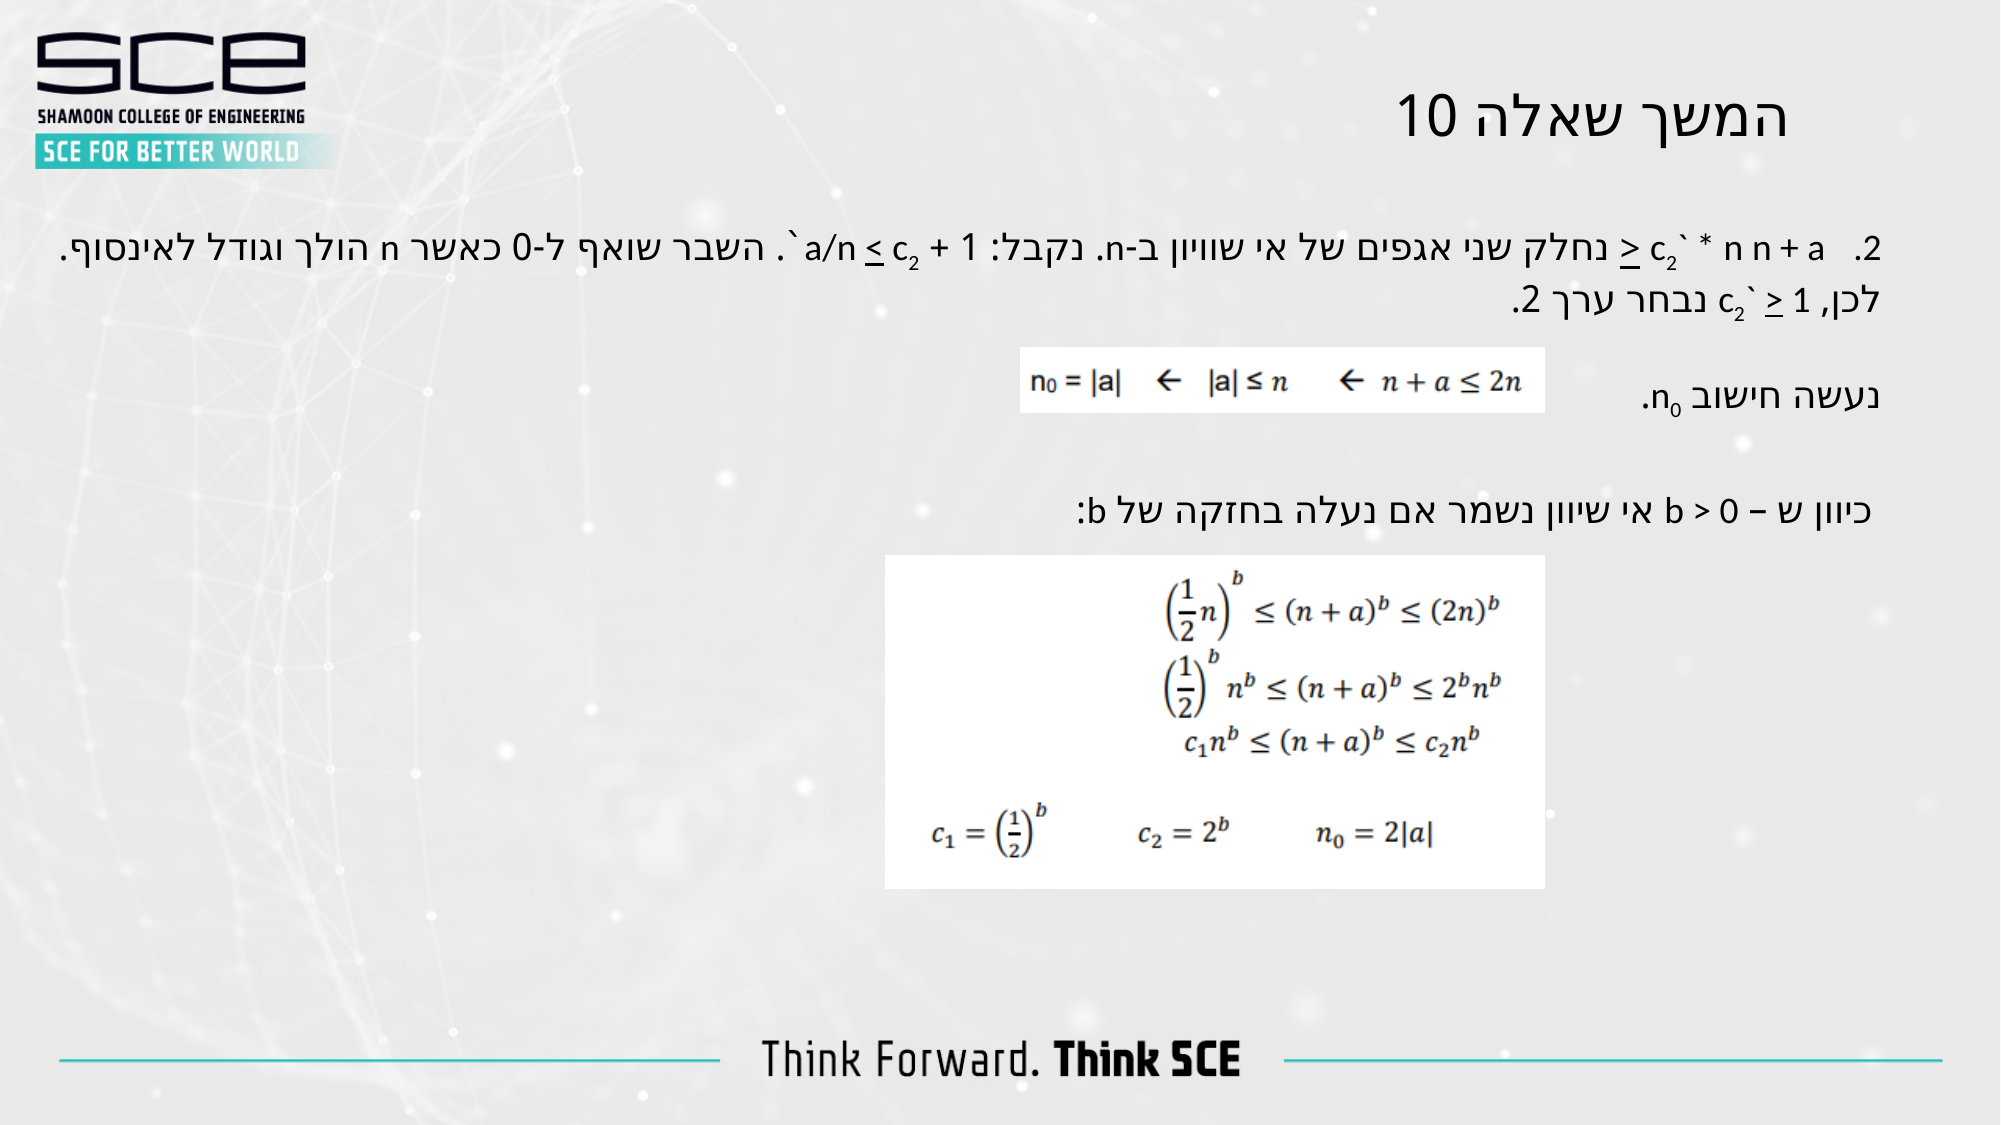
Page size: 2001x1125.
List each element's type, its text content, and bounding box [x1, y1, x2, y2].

picture [0, 0, 2001, 1125]
text_box המשך שאלה 10 [1379, 70, 1806, 156]
text_box כיוון ש – b > 0 אי שיוון נשמר אם נעלה בחזקה של b: [1061, 478, 1888, 539]
text_box c2` * n n + a < נחלק שני אגפים של אי שוויון ב-n. נקבל: 1 + a/n < c2`. השבר שואף ל-0 כאשר n הולך וגודל לאינסוף. לכן, c2` > 1 נבחר ערך 2. נעשה חישוב n0. [34, 215, 1897, 430]
